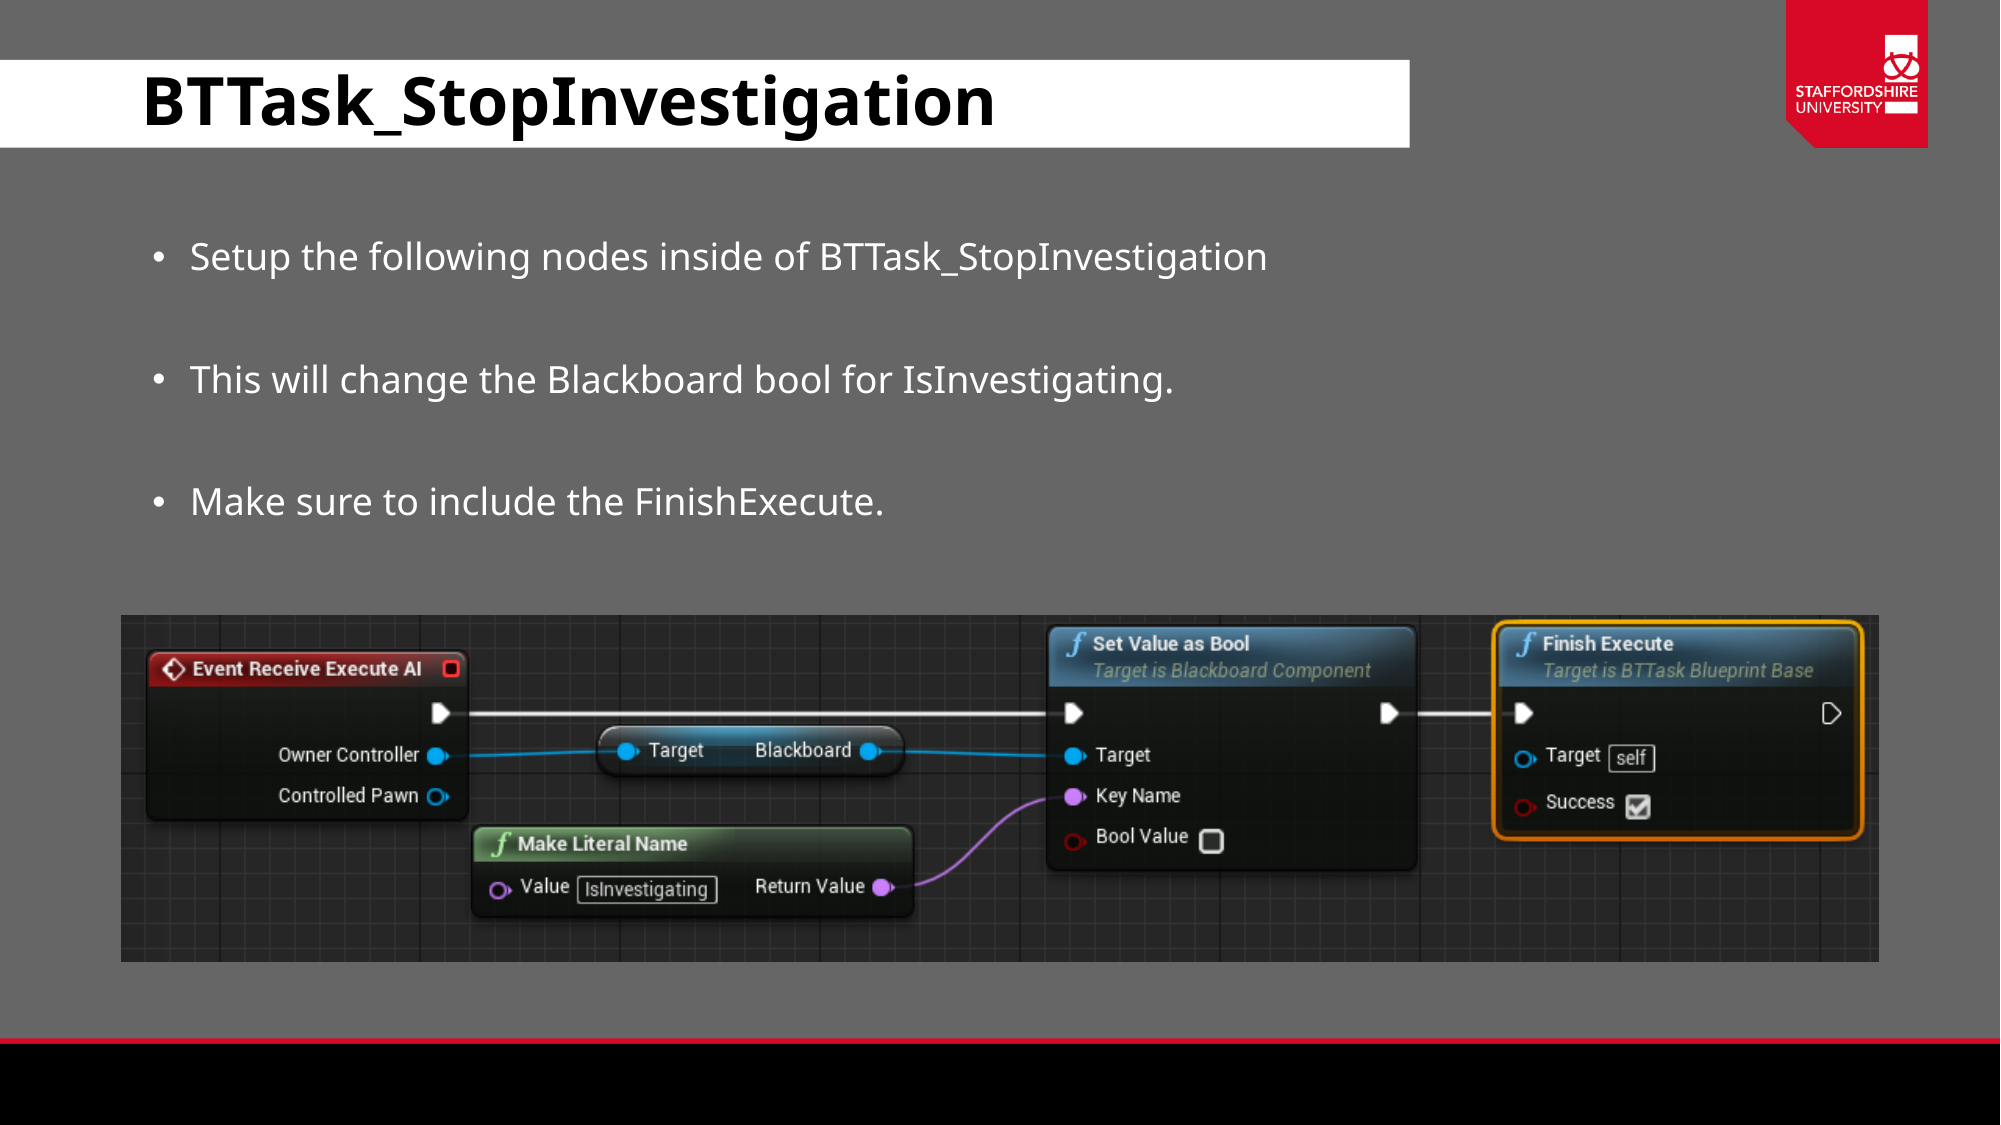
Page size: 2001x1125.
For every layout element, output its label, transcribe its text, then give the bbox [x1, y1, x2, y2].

title BTTask_StopInvestigation [0, 59, 1410, 148]
picture [121, 615, 1879, 962]
picture [1786, 0, 1928, 148]
list Setup the following nodes inside of BTTask_StopInvestigation This will change the Blackboard bool for IsInvestigating. Make sure to include the FinishExecute. [137, 223, 1863, 593]
